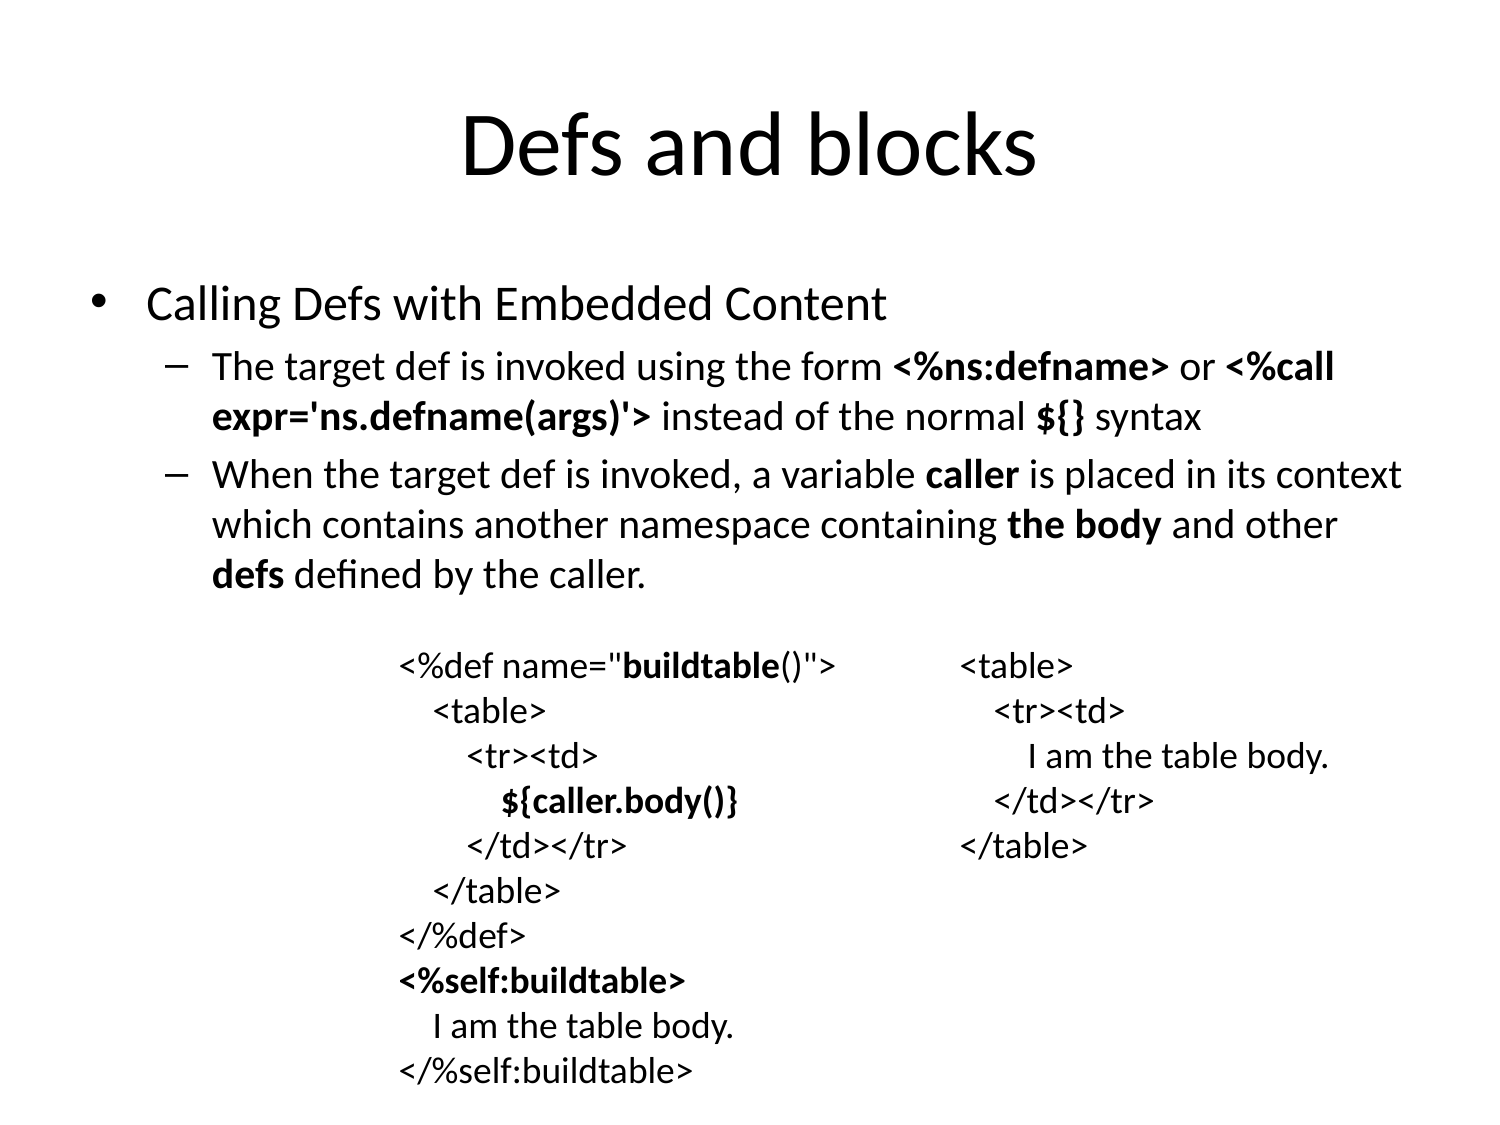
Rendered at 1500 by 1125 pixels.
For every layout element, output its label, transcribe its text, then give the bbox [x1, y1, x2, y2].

title Defs and blocks [75, 45, 1425, 233]
text_box <%def name="buildtable()"> <table> <tr><td> ${caller.body()} </td></tr> </table> </%def> <%self:buildtable> I am the table body. </%self:buildtable> [383, 633, 939, 1099]
text_box <table> <tr><td> I am the table body. </td></tr> </table> [944, 633, 1500, 874]
list Calling Defs with Embedded Content The target def is invoked using the form <%ns:defname> or <%call expr='ns.defname(args)'> instead of the normal ${} syntax When the target def is invoked, a variable caller is placed in its context which contains another namespace containing the body and other defs defined by the caller. [75, 262, 1425, 1005]
